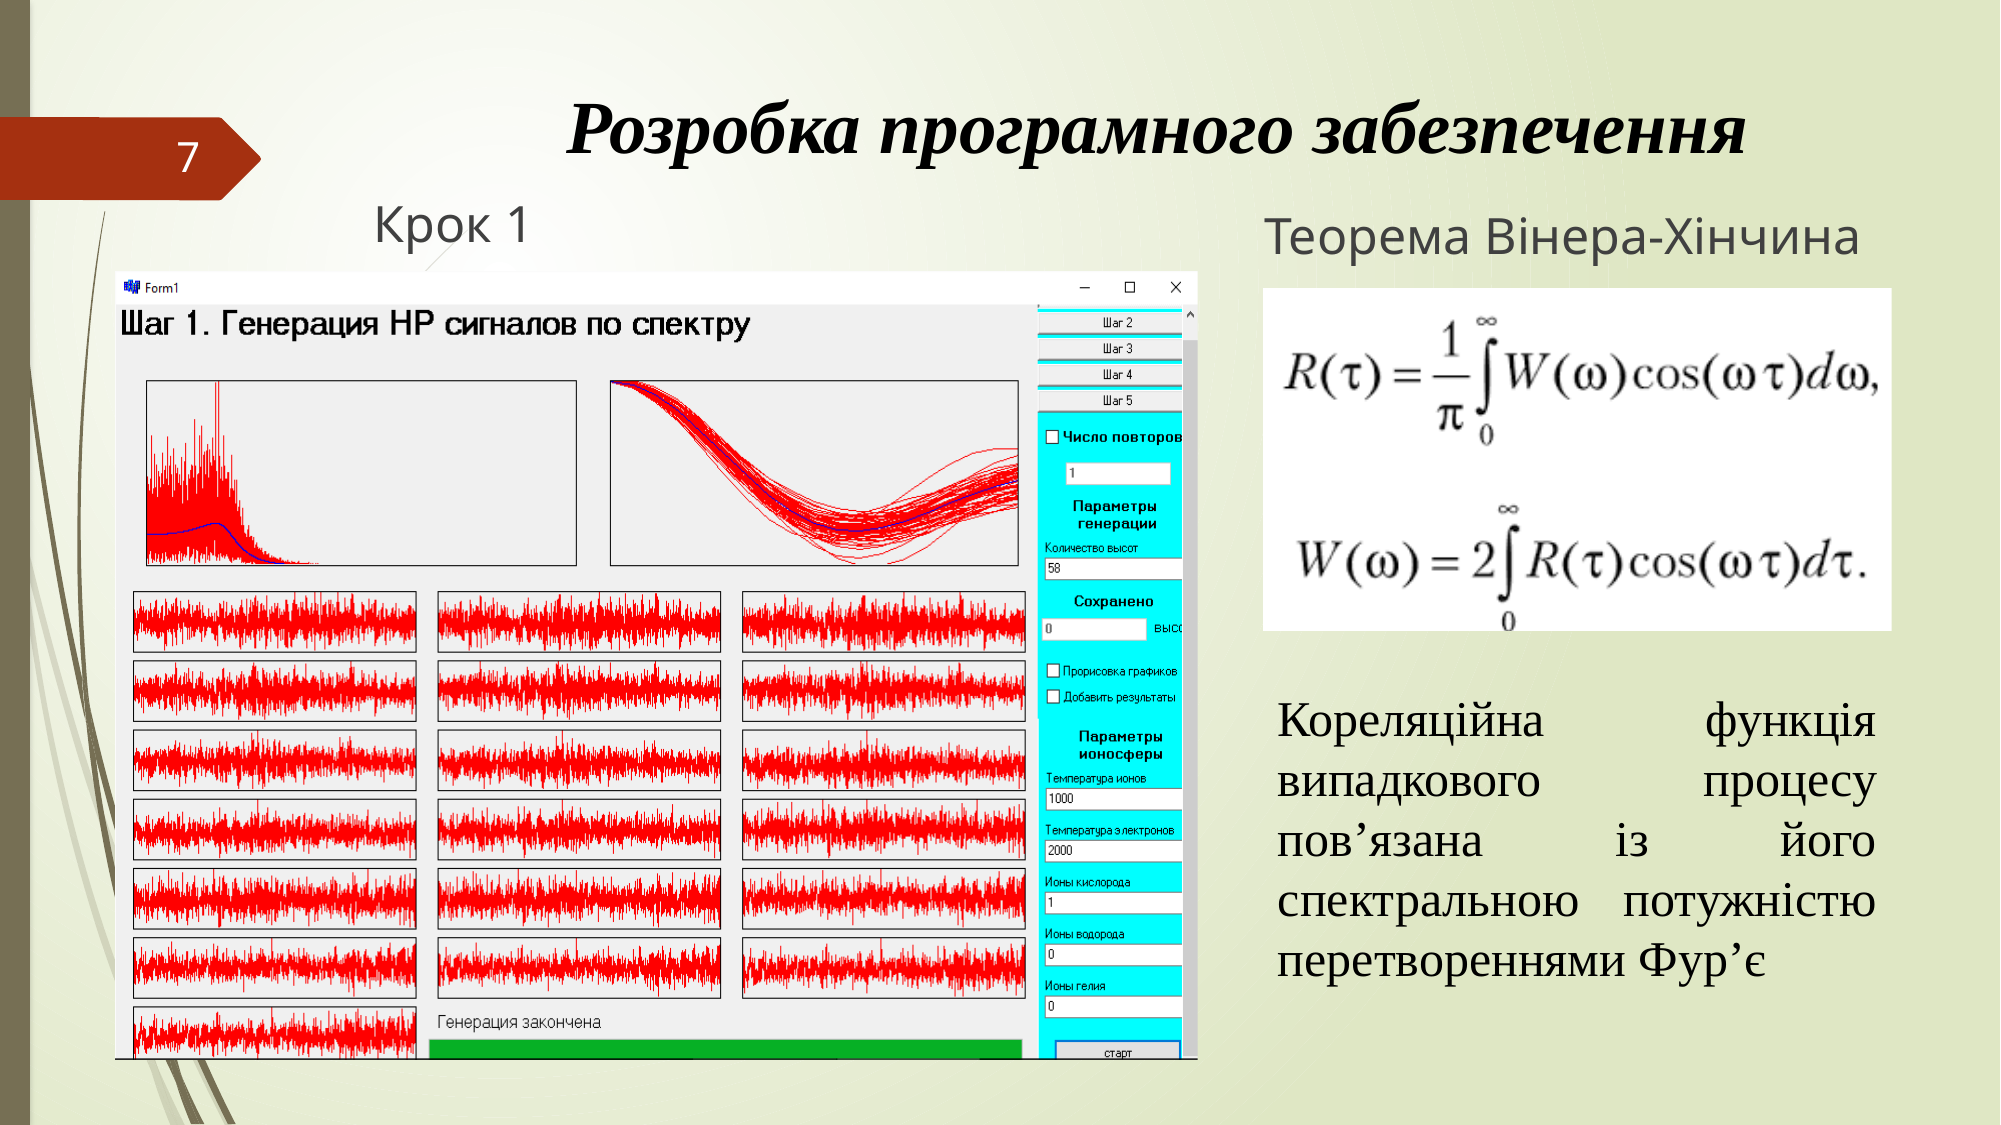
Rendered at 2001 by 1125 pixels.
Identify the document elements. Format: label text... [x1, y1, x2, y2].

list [1262, 287, 1892, 631]
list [112, 259, 1198, 1060]
list Теорема Вінера-Хінчина [1249, 177, 1906, 273]
text_box Кореляційна функція випадкового процесу пов’язана із його спектральною потужністю перетвореннями Фур’є [1263, 678, 1892, 994]
list Крок 1 [358, 177, 584, 258]
text_box Розробка програмного забезпечення [423, 71, 1892, 177]
slide_number 7 [87, 129, 216, 190]
text_box [584, 198, 1847, 416]
